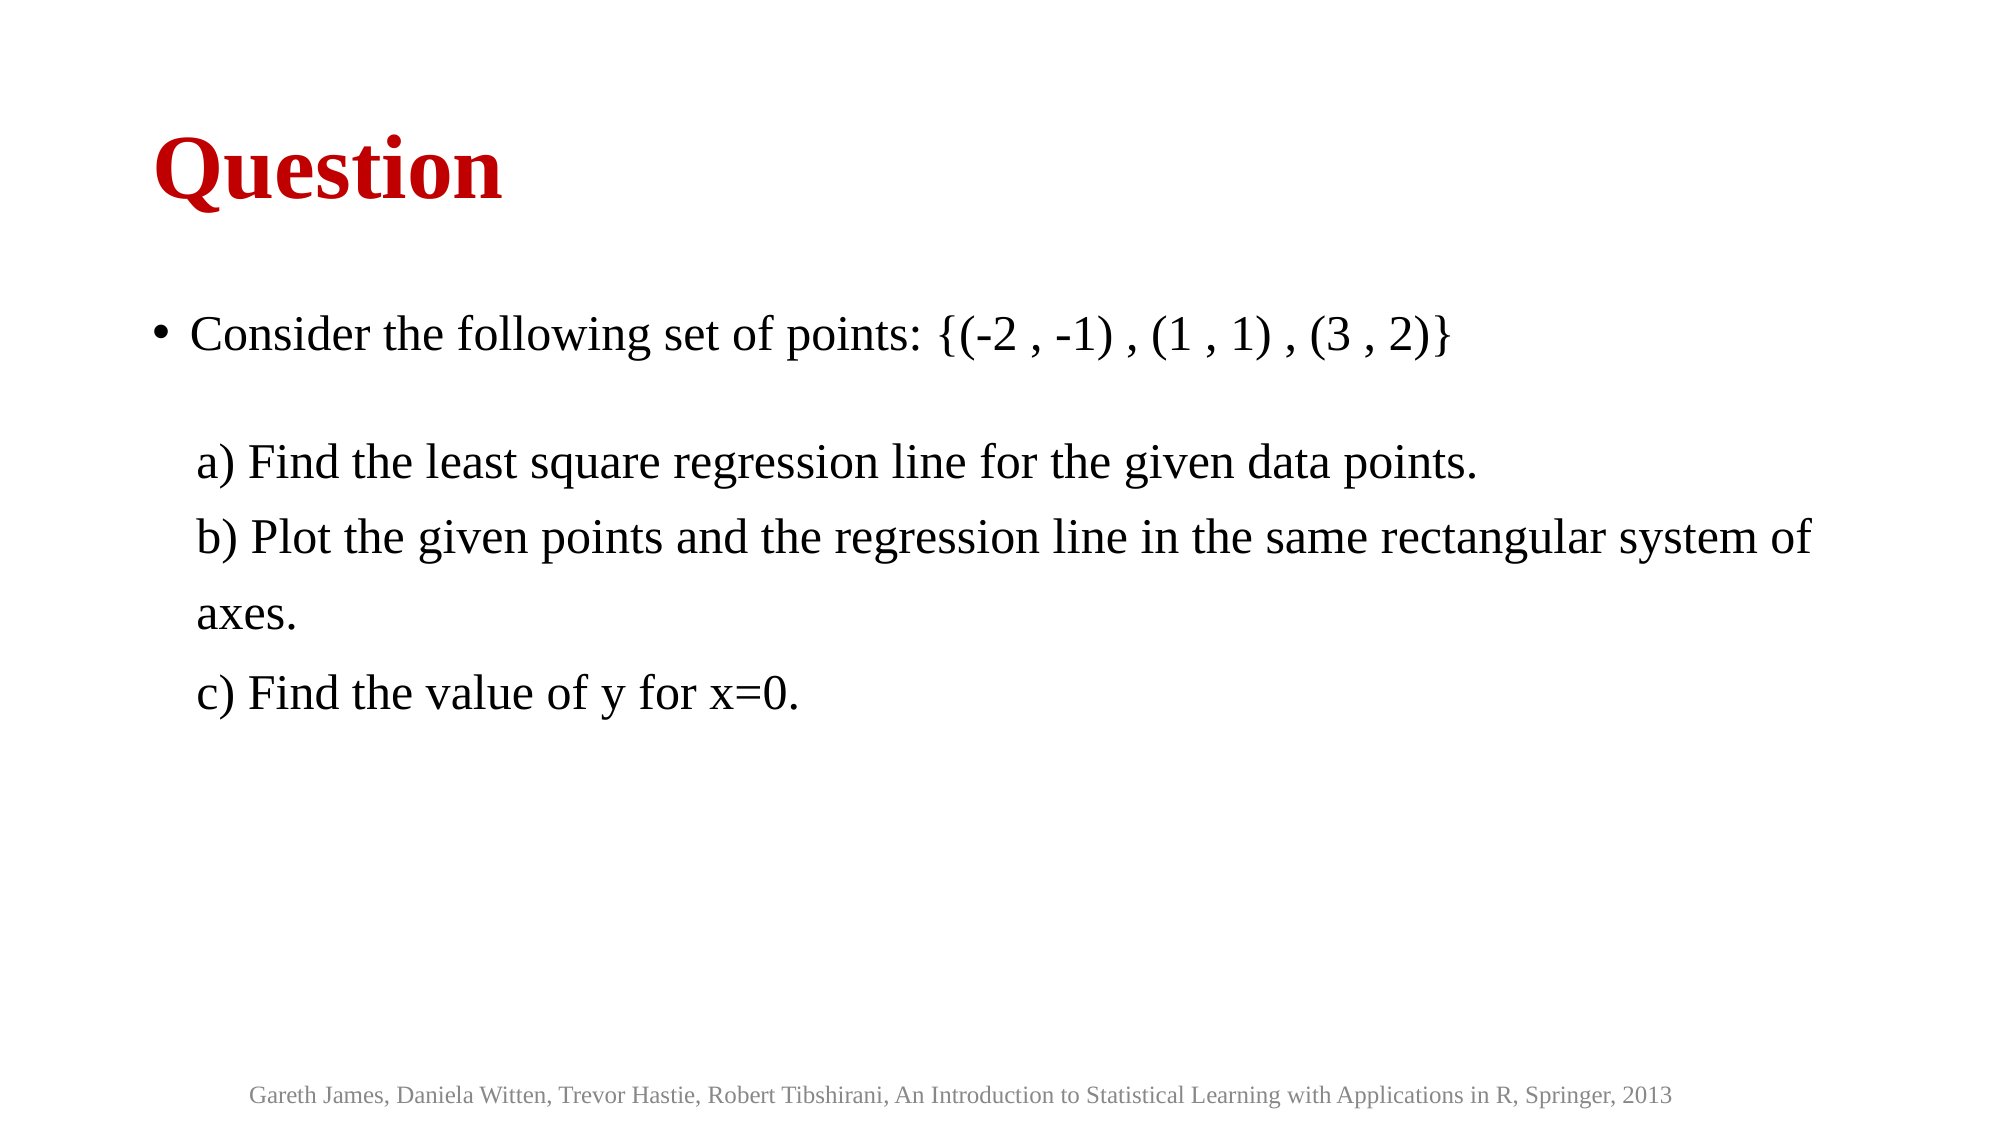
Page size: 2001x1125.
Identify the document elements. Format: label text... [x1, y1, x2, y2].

title Question [137, 59, 1863, 278]
footer Gareth James, Daniela Witten, Trevor Hastie, Robert Tibshirani, An Introduction to Statistical Learning with Applications in R, Springer, 2013 [99, 1074, 1825, 1113]
list Consider the following set of points: {(-2 , -1) , (1 , 1) , (3 , 2)} a) Find the least square regression line for the given data points. b) Plot the given points and the regression line in the same rectangular system of axes. c) Find the value of y for x=0. [137, 299, 1863, 1014]
